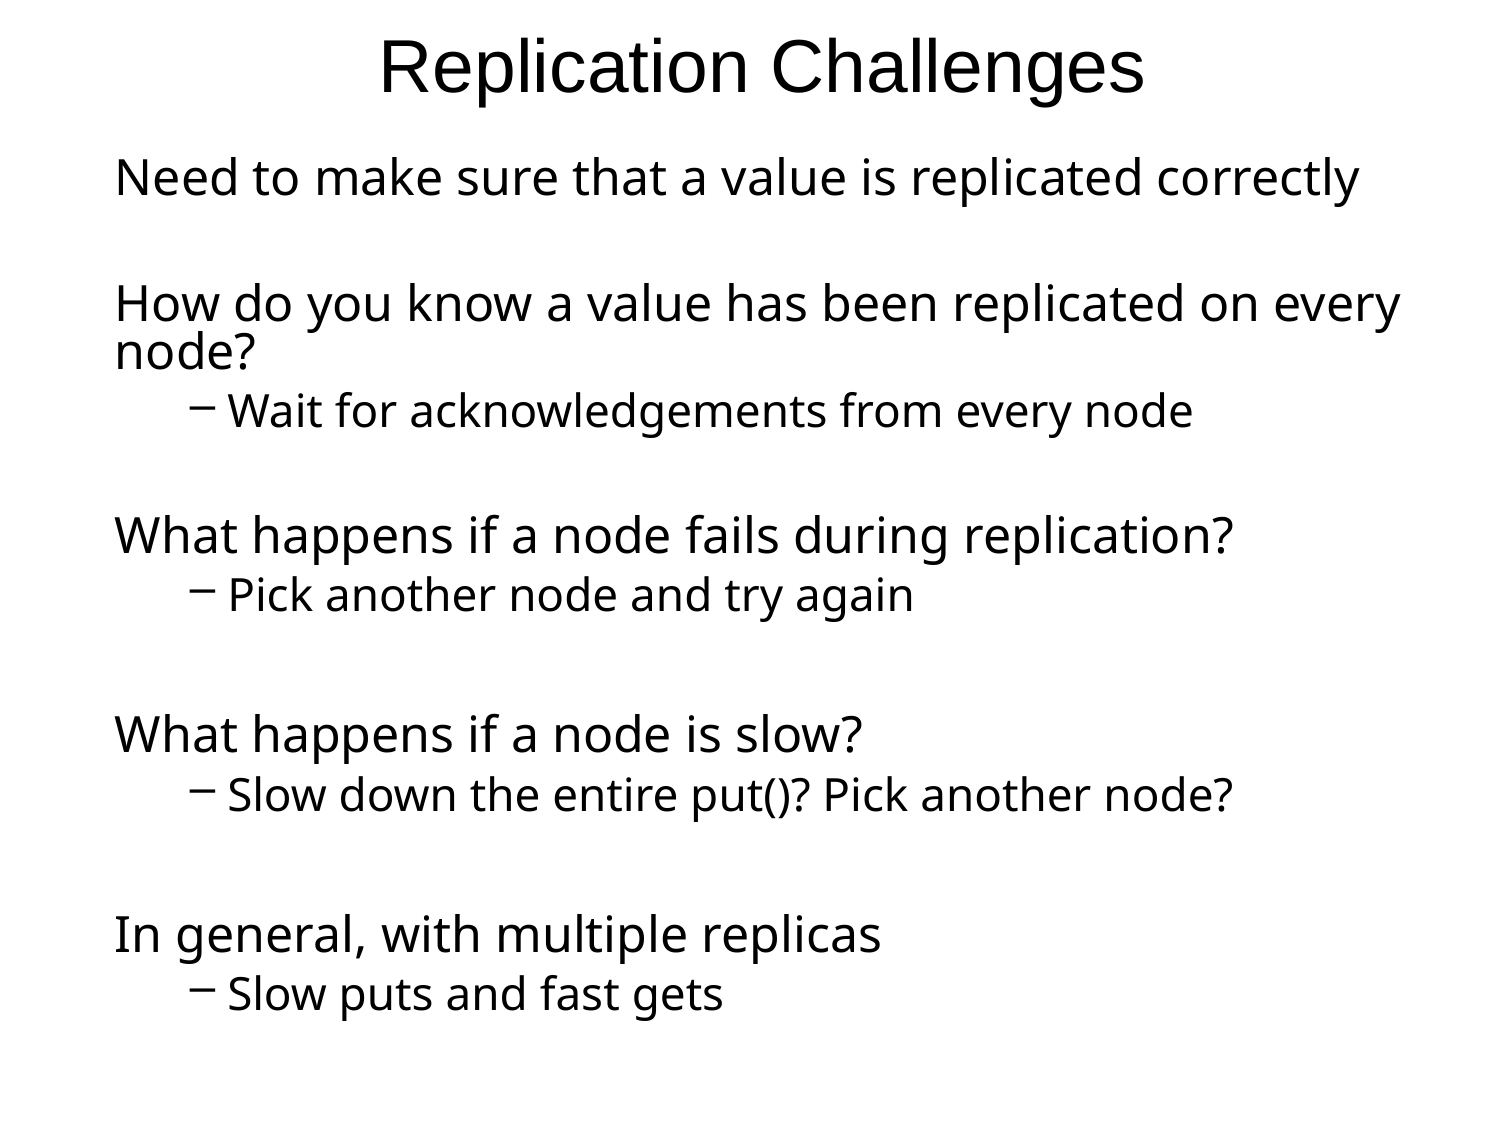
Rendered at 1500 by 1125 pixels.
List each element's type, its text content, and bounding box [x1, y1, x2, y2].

list Need to make sure that a value is replicated correctly How do you know a value has been replicated on every node? Wait for acknowledgements from every node What happens if a node fails during replication? Pick another node and try again What happens if a node is slow? Slow down the entire put()? Pick another node? In general, with multiple replicas Slow puts and fast gets [99, 149, 1475, 1063]
title Replication Challenges [75, 24, 1450, 113]
